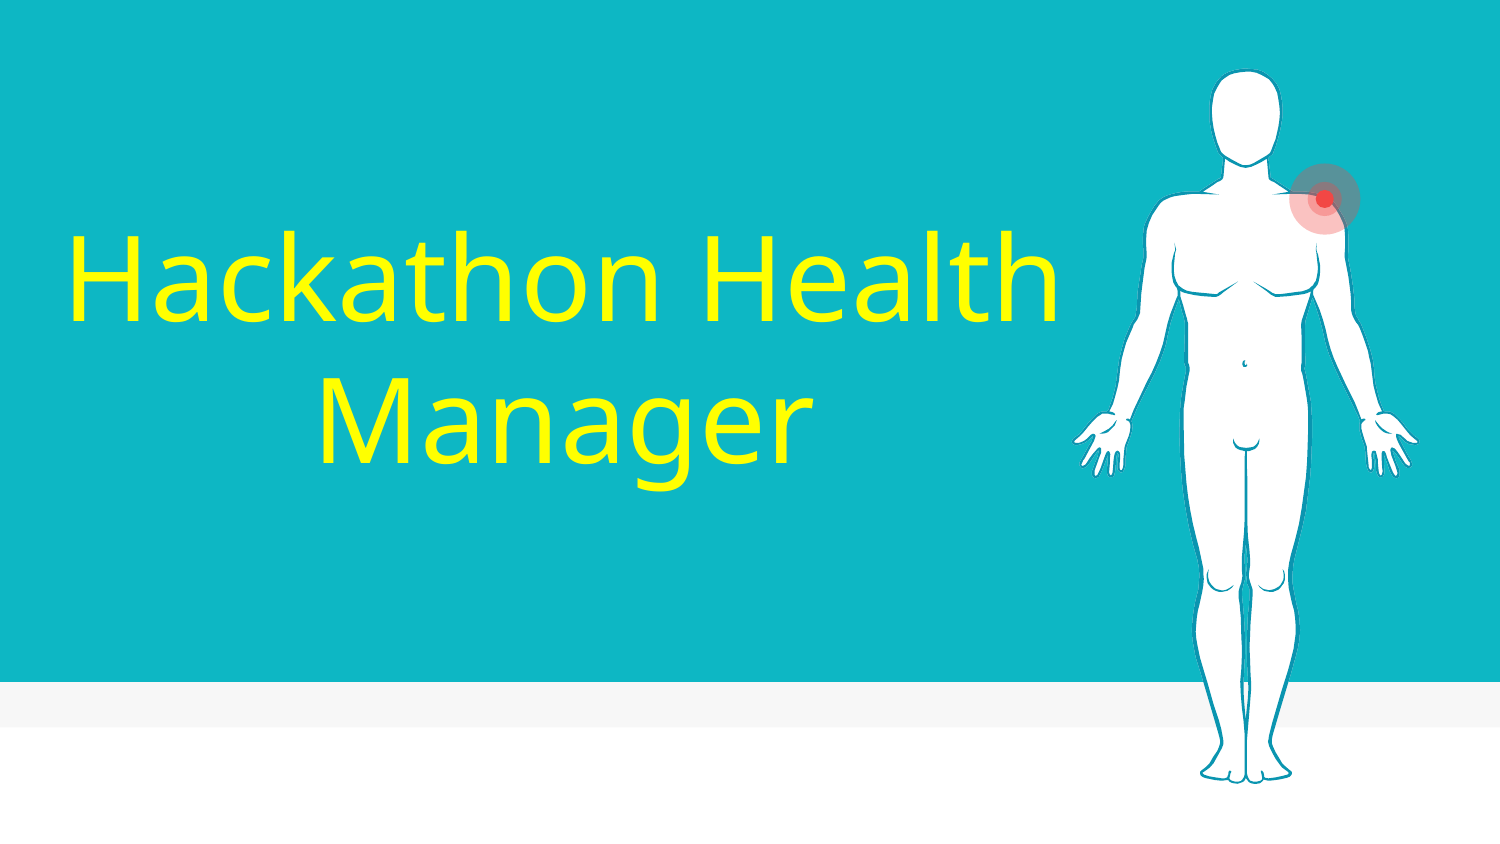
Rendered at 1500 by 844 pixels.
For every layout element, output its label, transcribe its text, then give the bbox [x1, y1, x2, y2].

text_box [1071, 68, 1420, 785]
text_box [1288, 163, 1361, 235]
text_box Hackathon Health Manager [10, 195, 1066, 495]
